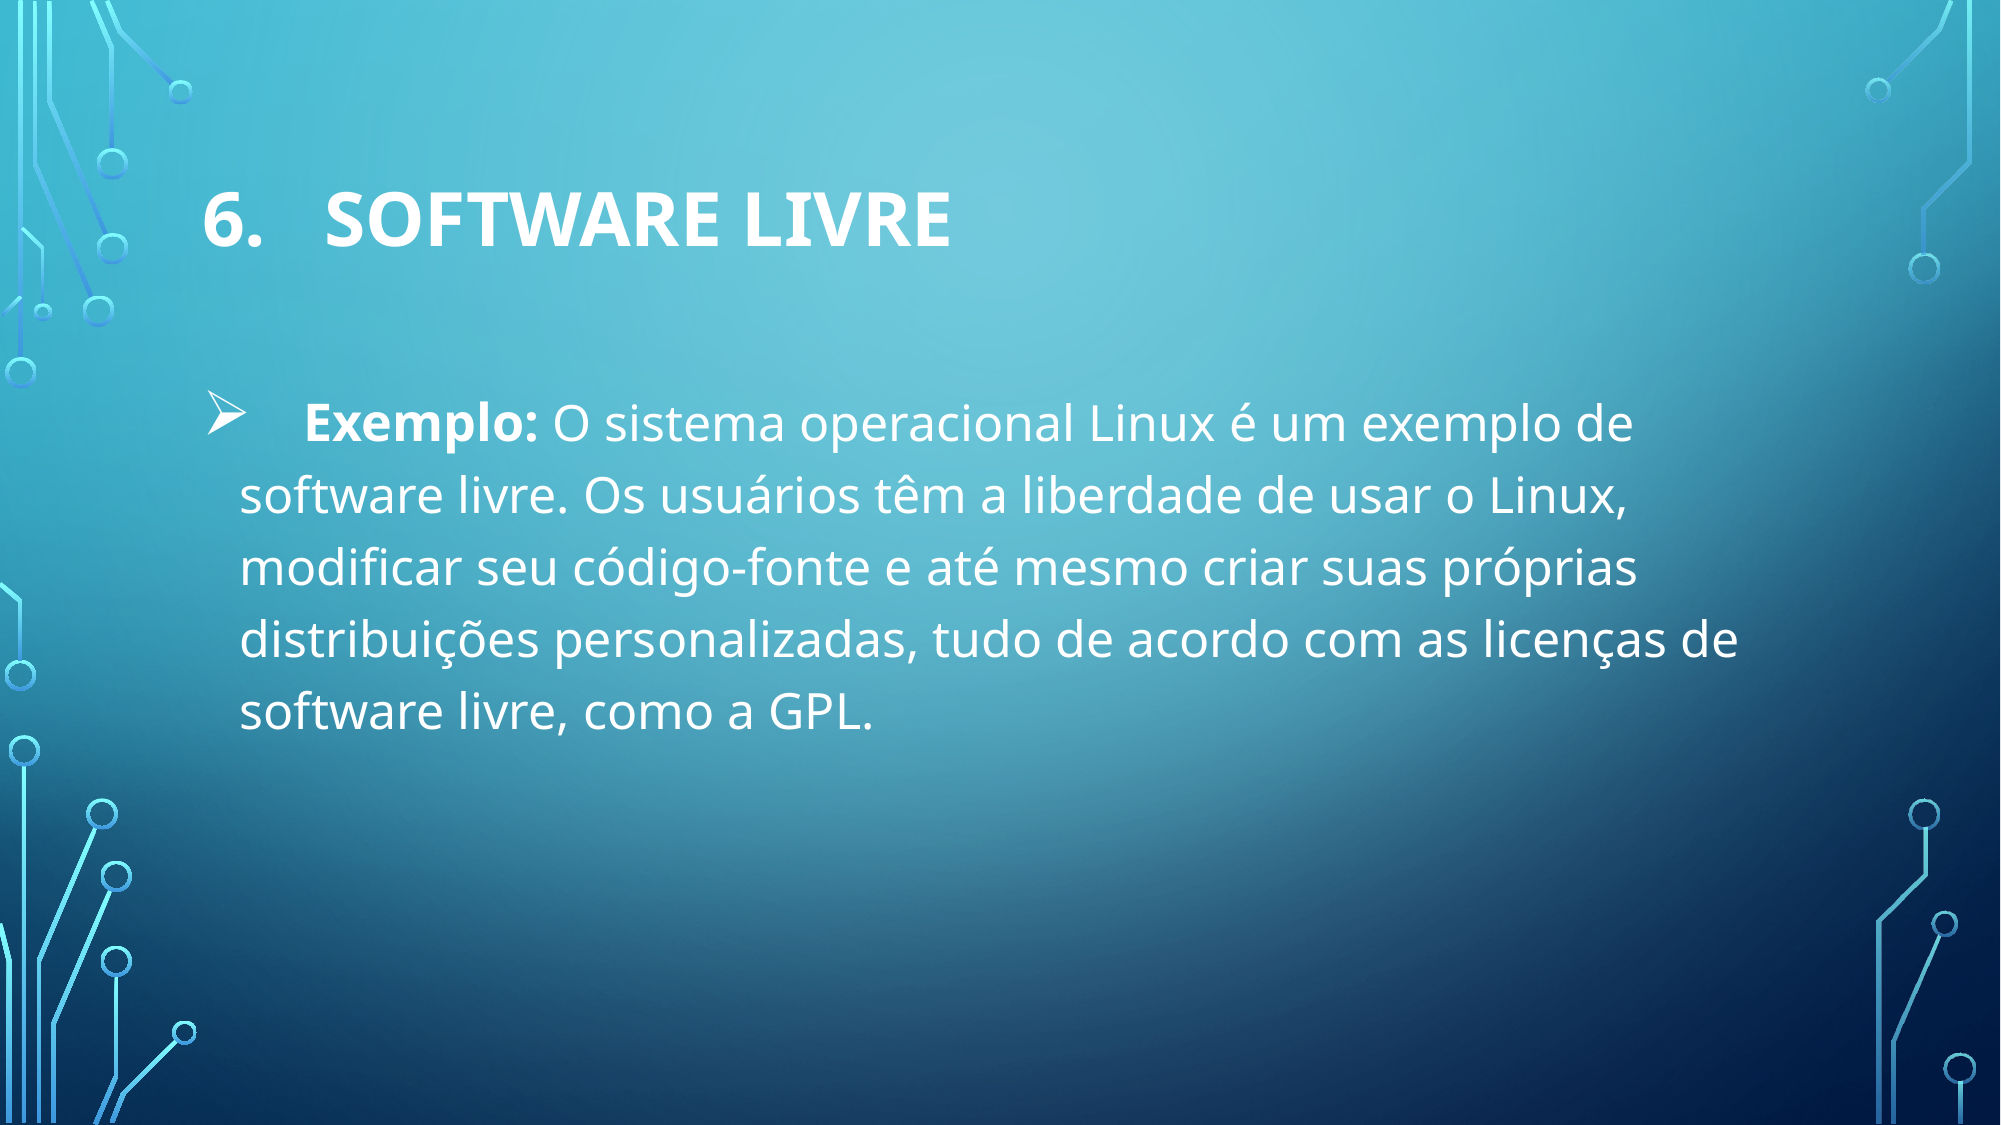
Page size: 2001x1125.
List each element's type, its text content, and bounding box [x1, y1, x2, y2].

title Software Livre [187, 101, 1813, 344]
list Exemplo: O sistema operacional Linux é um exemplo de software livre. Os usuários têm a liberdade de usar o Linux, modificar seu código-fonte e até mesmo criar suas próprias distribuições personalizadas, tudo de acordo com as licenças de software livre, como a GPL. [187, 369, 1813, 950]
